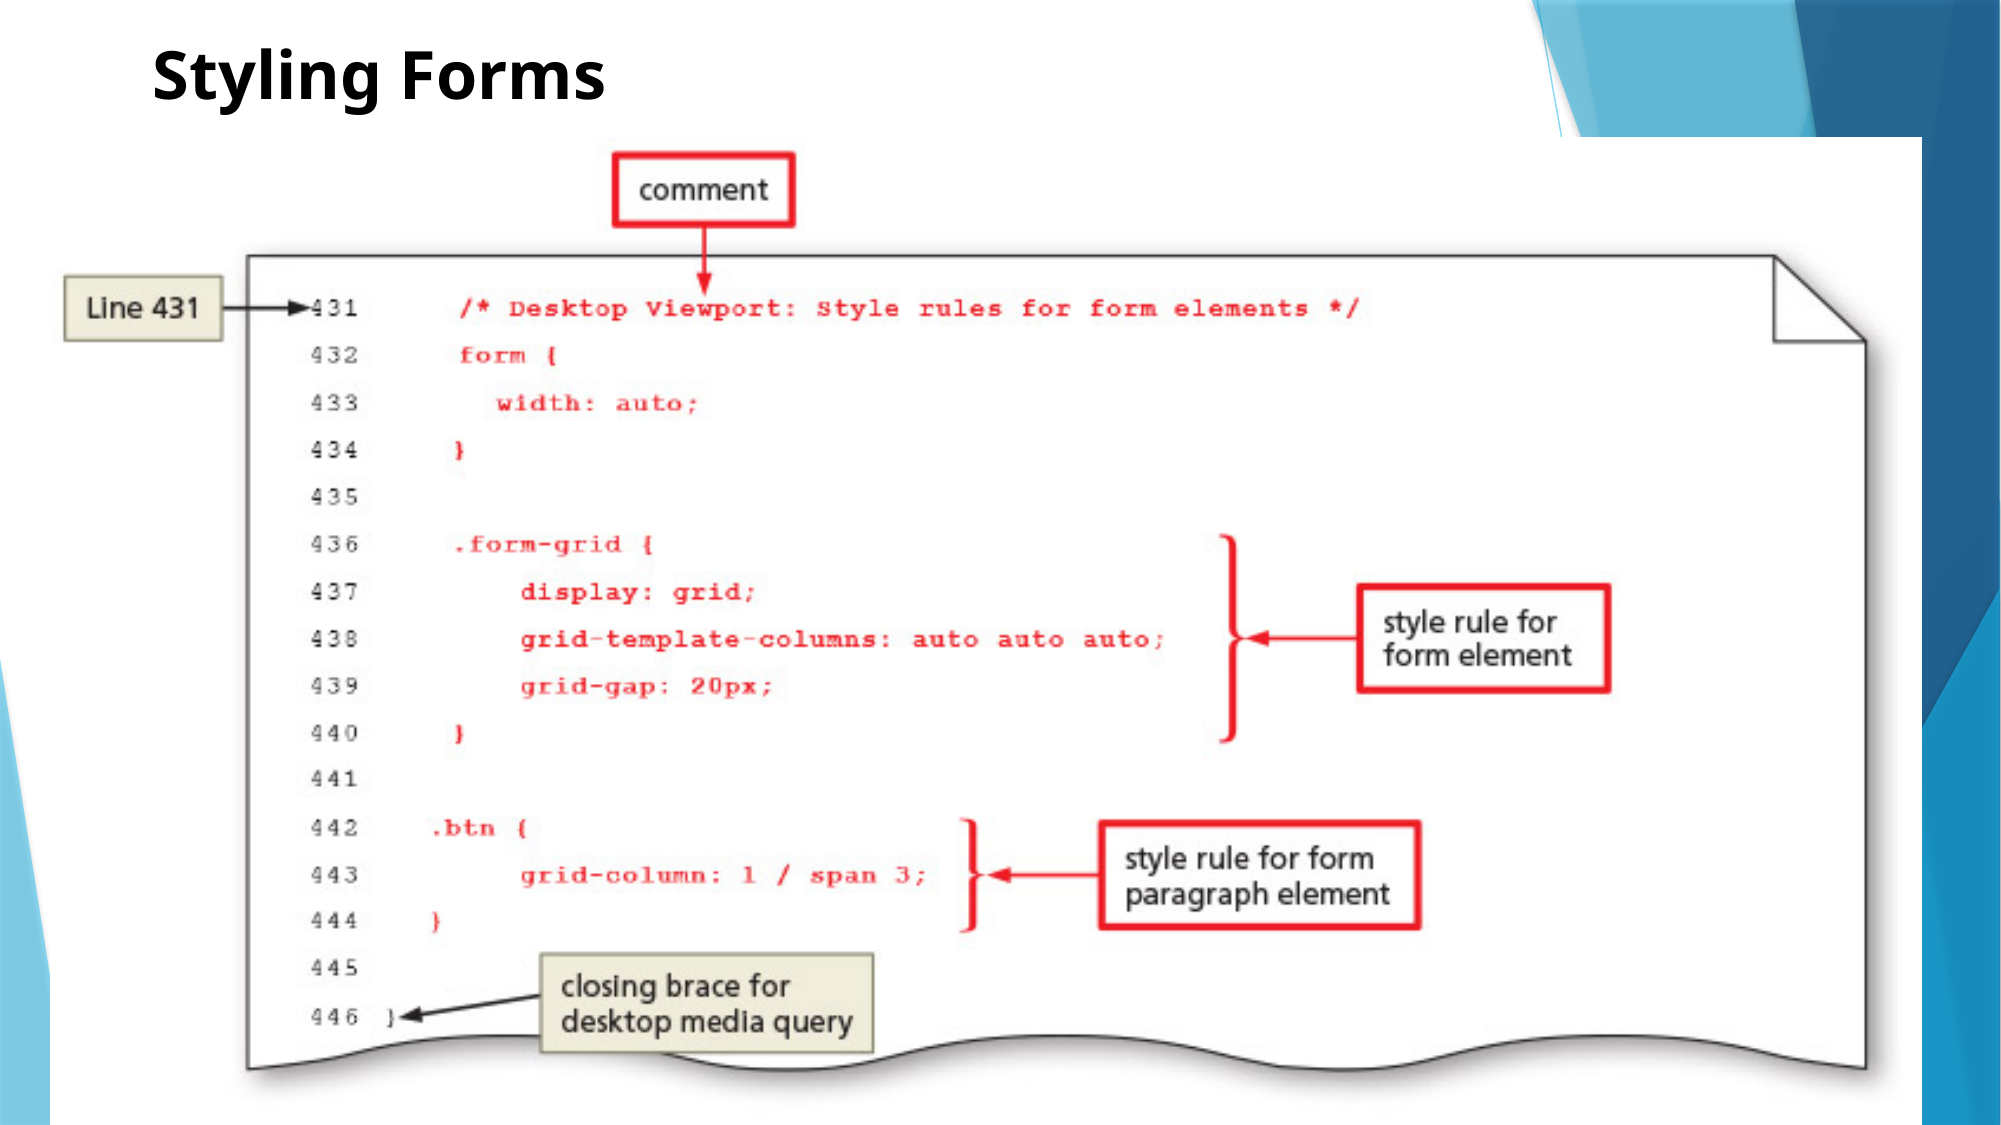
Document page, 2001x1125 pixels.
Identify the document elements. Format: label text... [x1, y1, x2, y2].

title Styling Forms [137, 24, 1863, 135]
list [49, 136, 1922, 1125]
